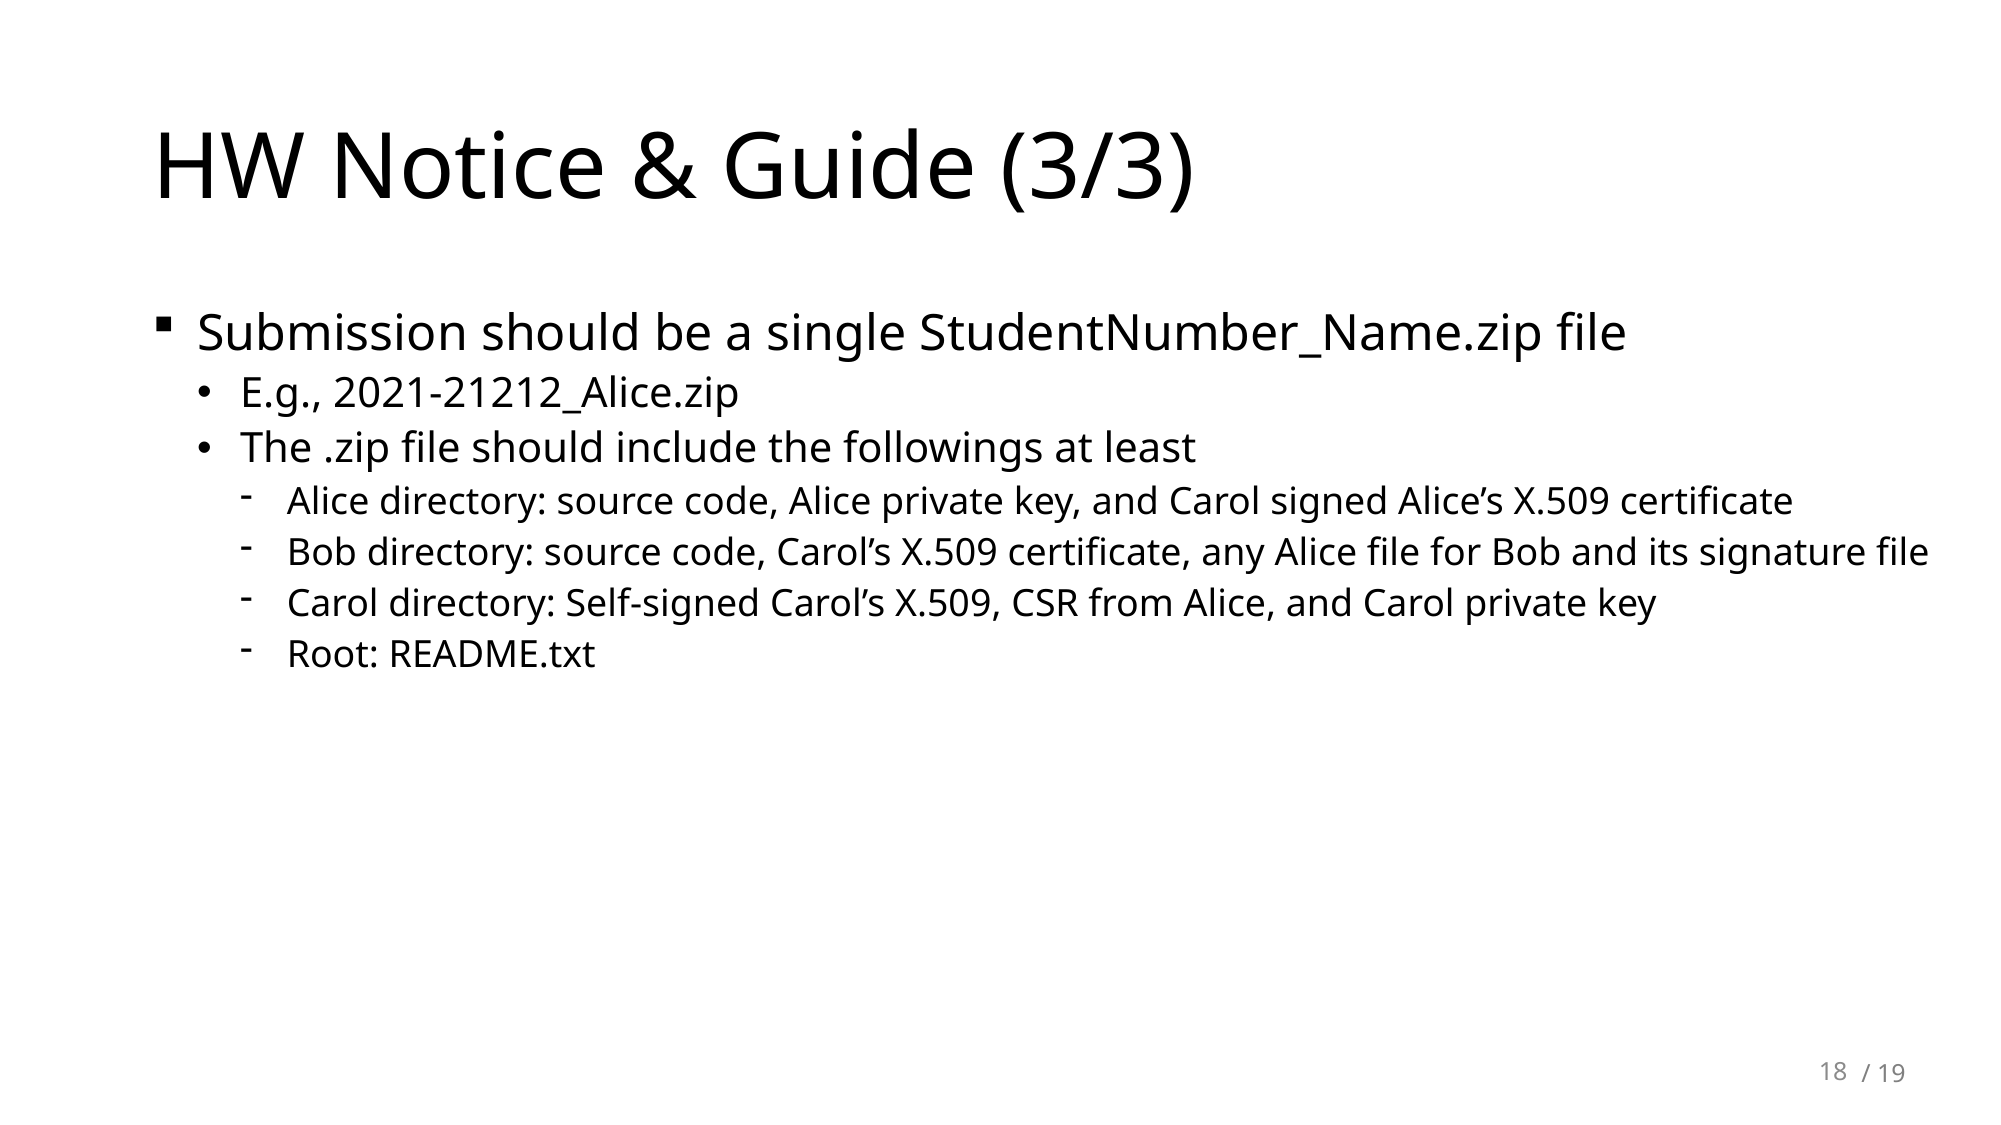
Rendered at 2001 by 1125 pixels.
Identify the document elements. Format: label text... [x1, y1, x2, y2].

slide_number 18 [1412, 1042, 1863, 1103]
title HW Notice & Guide (3/3) [137, 59, 1921, 278]
list Submission should be a single StudentNumber_Name.zip file E.g., 2021-21212_Alice.zip The .zip file should include the followings at least Alice directory: source code, Alice private key, and Carol signed Alice’s X.509 certificate Bob directory: source code, Carol’s X.509 certificate, any Alice file for Bob and its signature file Carol directory: Self-signed Carol’s X.509, CSR from Alice, and Carol private key Root: README.txt [137, 299, 2000, 1014]
